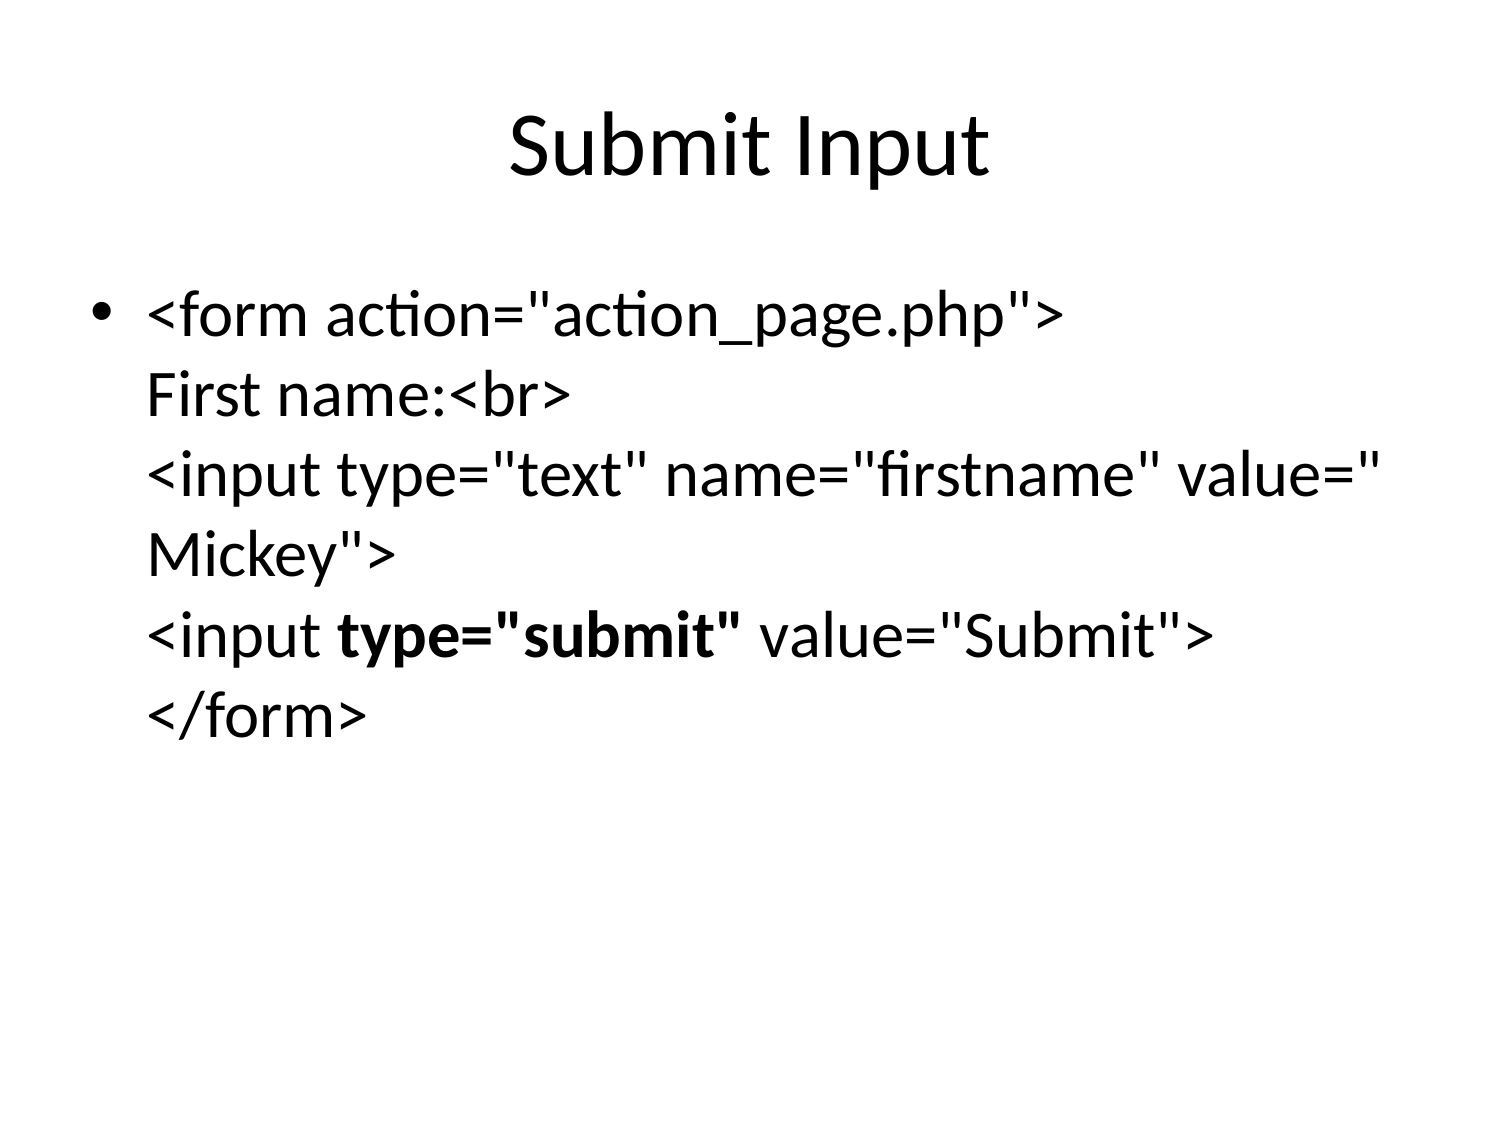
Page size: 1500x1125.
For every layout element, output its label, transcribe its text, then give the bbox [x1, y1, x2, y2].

list <form action="action_page.php"> First name:<br> <input type="text" name="firstname" value="Mickey"> <input type="submit" value="Submit"> </form> [75, 262, 1425, 1005]
title Submit Input [75, 45, 1425, 233]
